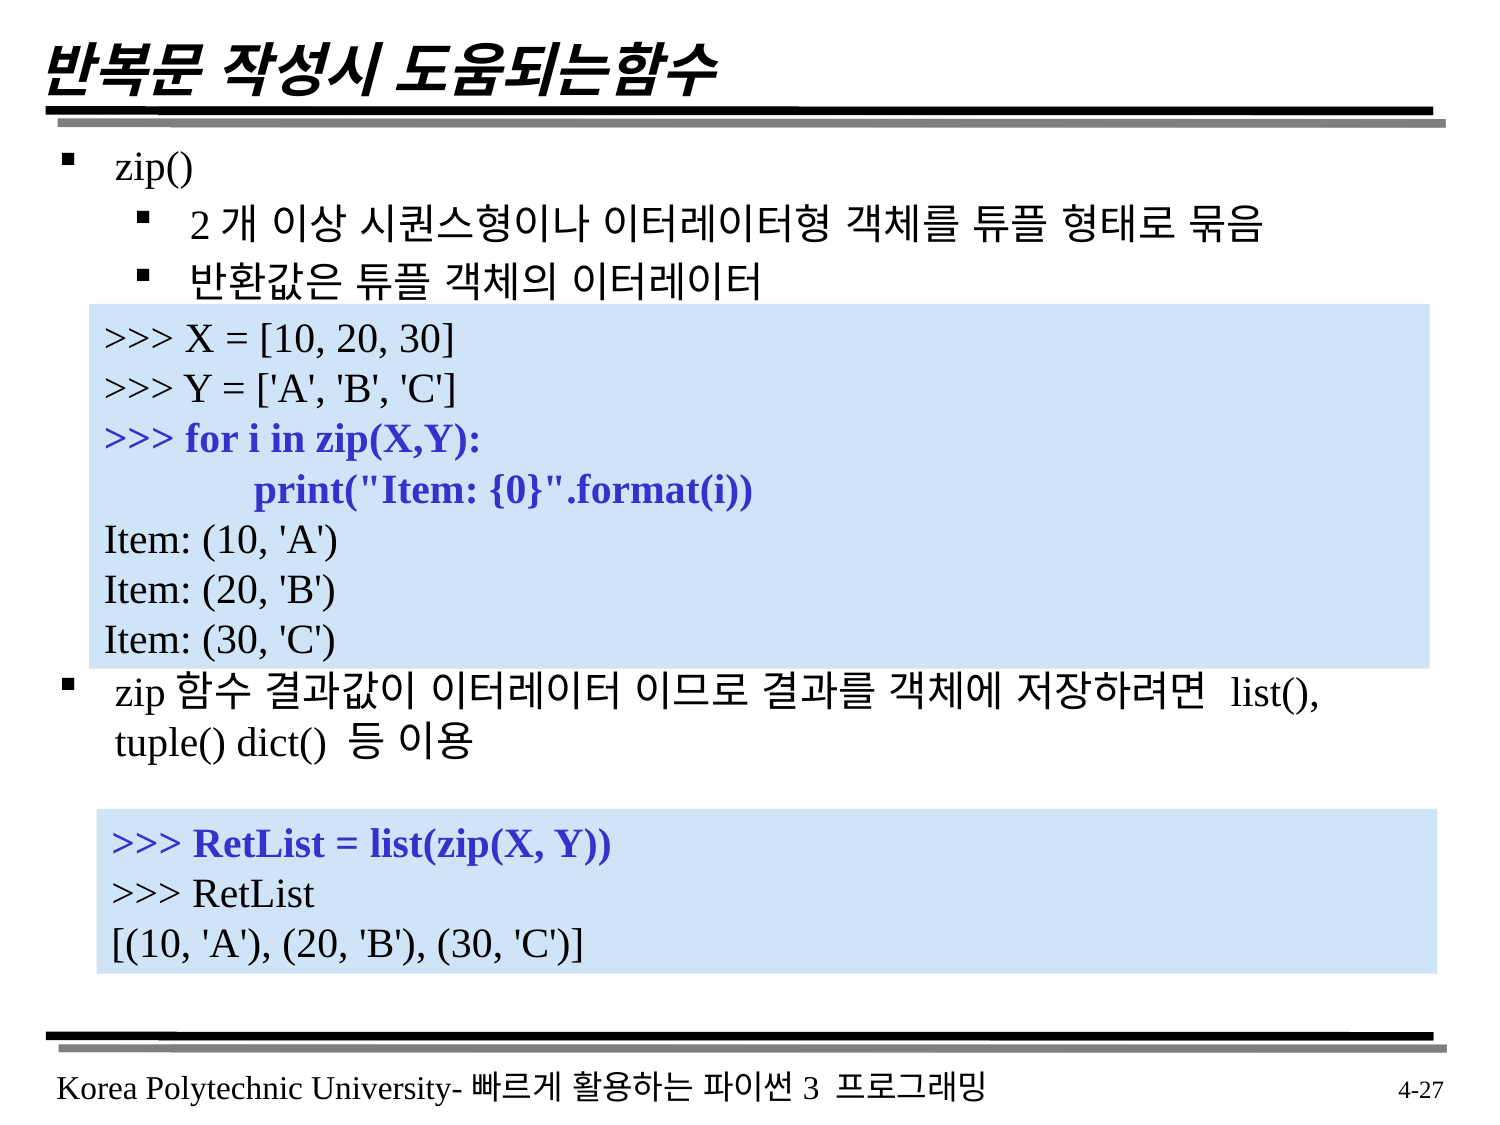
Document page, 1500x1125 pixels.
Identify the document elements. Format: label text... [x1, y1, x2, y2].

text_box [704, 189, 736, 266]
text_box >>> RetList = list(zip(X, Y)) >>> RetList [(10, 'A'), (20, 'B'), (30, 'C')] [96, 808, 1438, 974]
text_box >>> X = [10, 20, 30] >>> Y = ['A', 'B', 'C'] >>> for i in zip(X,Y): print("Item: {0}".format(i)) Item: (10, 'A') Item: (20, 'B') Item: (30, 'C') [89, 303, 1430, 669]
slide_number 4-27 [1333, 1066, 1460, 1115]
title 반복문 작성시 도움되는함수 [25, 25, 1301, 101]
text_box zip() 2개 이상 시퀀스형이나 이터레이터형 객체를 튜플 형태로 묶음 반환값은 튜플 객체의 이터레이터 zip함수 결과값이 이터레이터 이므로 결과를 객체에 저장하려면 list(), tuple() dict() 등 이용 [43, 131, 1450, 977]
